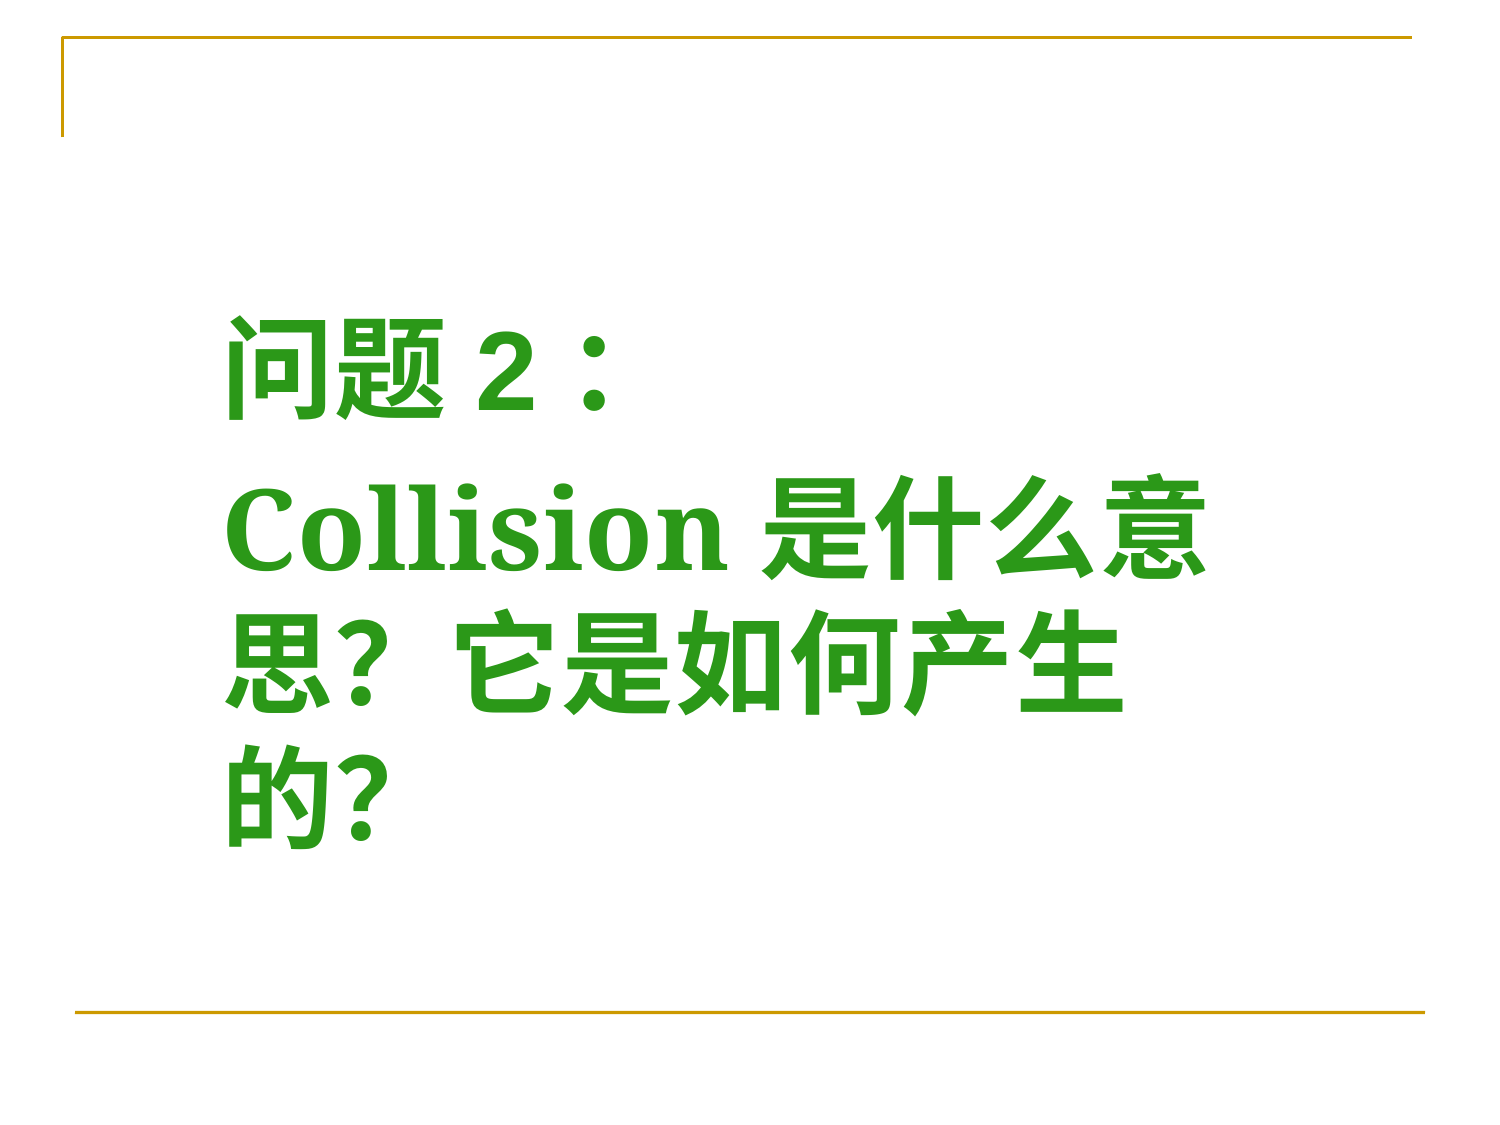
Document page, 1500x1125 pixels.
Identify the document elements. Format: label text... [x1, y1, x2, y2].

text_box 问题2： Collision是什么意思？它是如何产生的？ [206, 290, 1342, 871]
